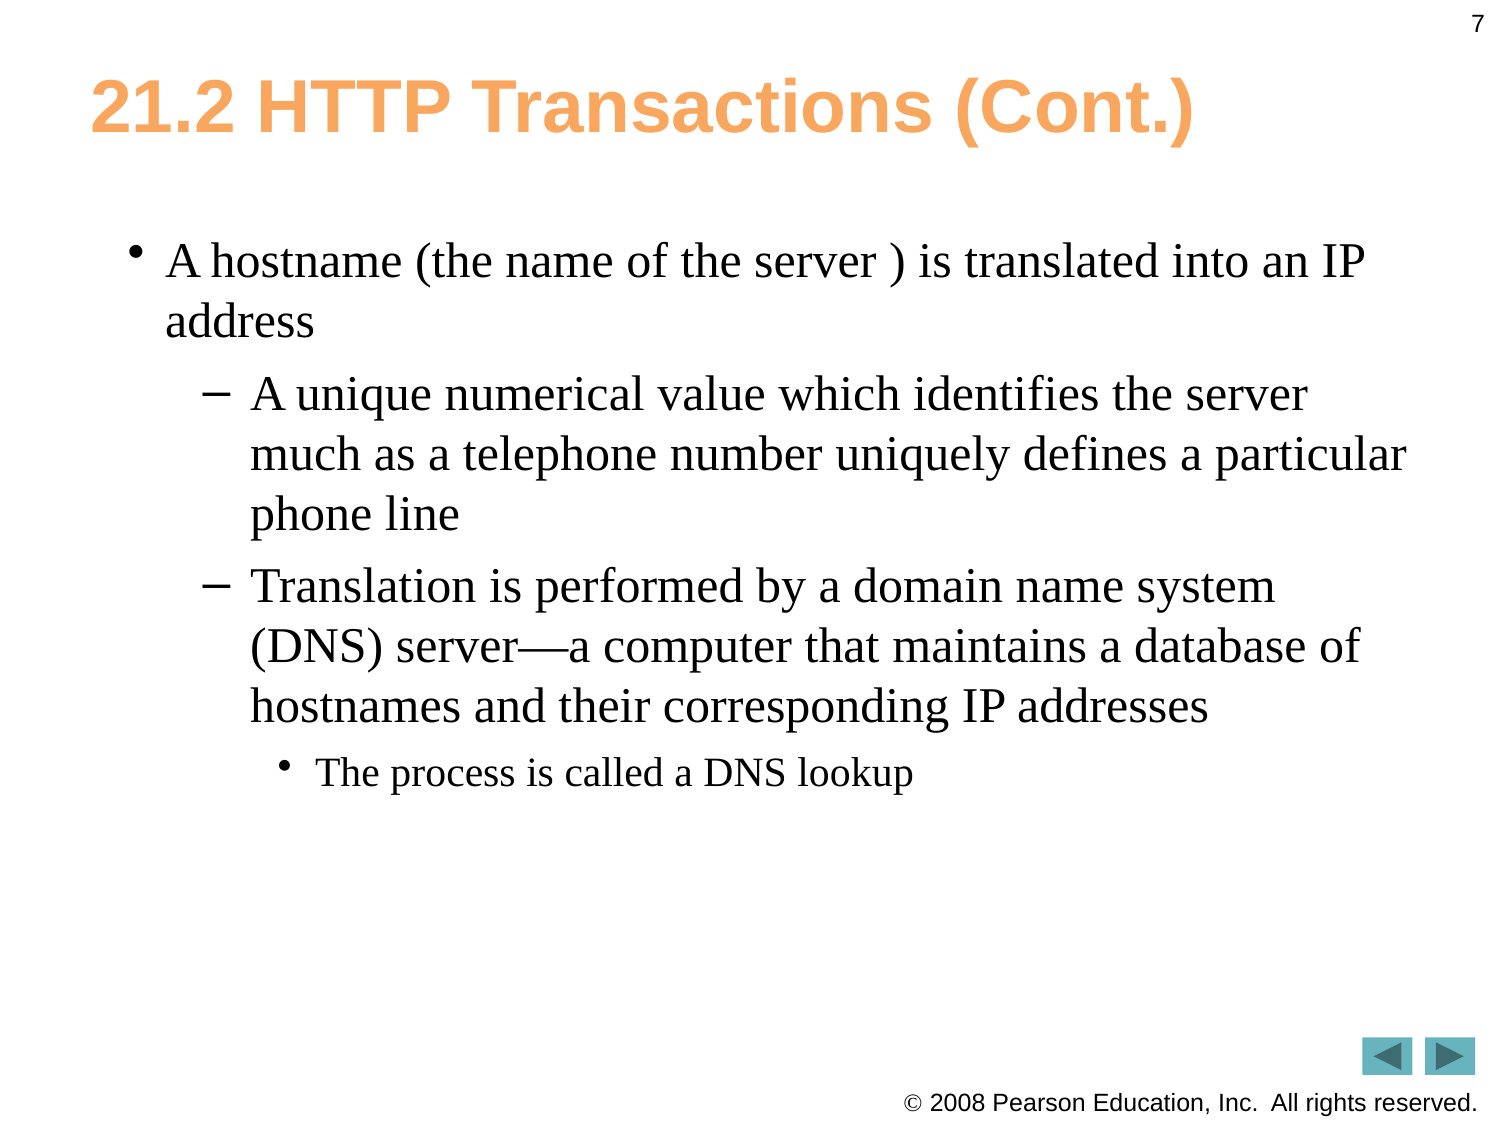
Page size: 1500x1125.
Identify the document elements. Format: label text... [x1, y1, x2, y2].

title 21.2 HTTP Transactions (Cont.) [75, 12, 1425, 200]
slide_number 7 [1149, 0, 1500, 79]
list A hostname (the name of the server ) is translated into an IP address A unique numerical value which identifies the server much as a telephone number uniquely defines a particular phone line Translation is performed by a domain name system (DNS) server—a computer that maintains a database of hostnames and their corresponding IP addresses The process is called a DNS lookup [112, 220, 1425, 963]
